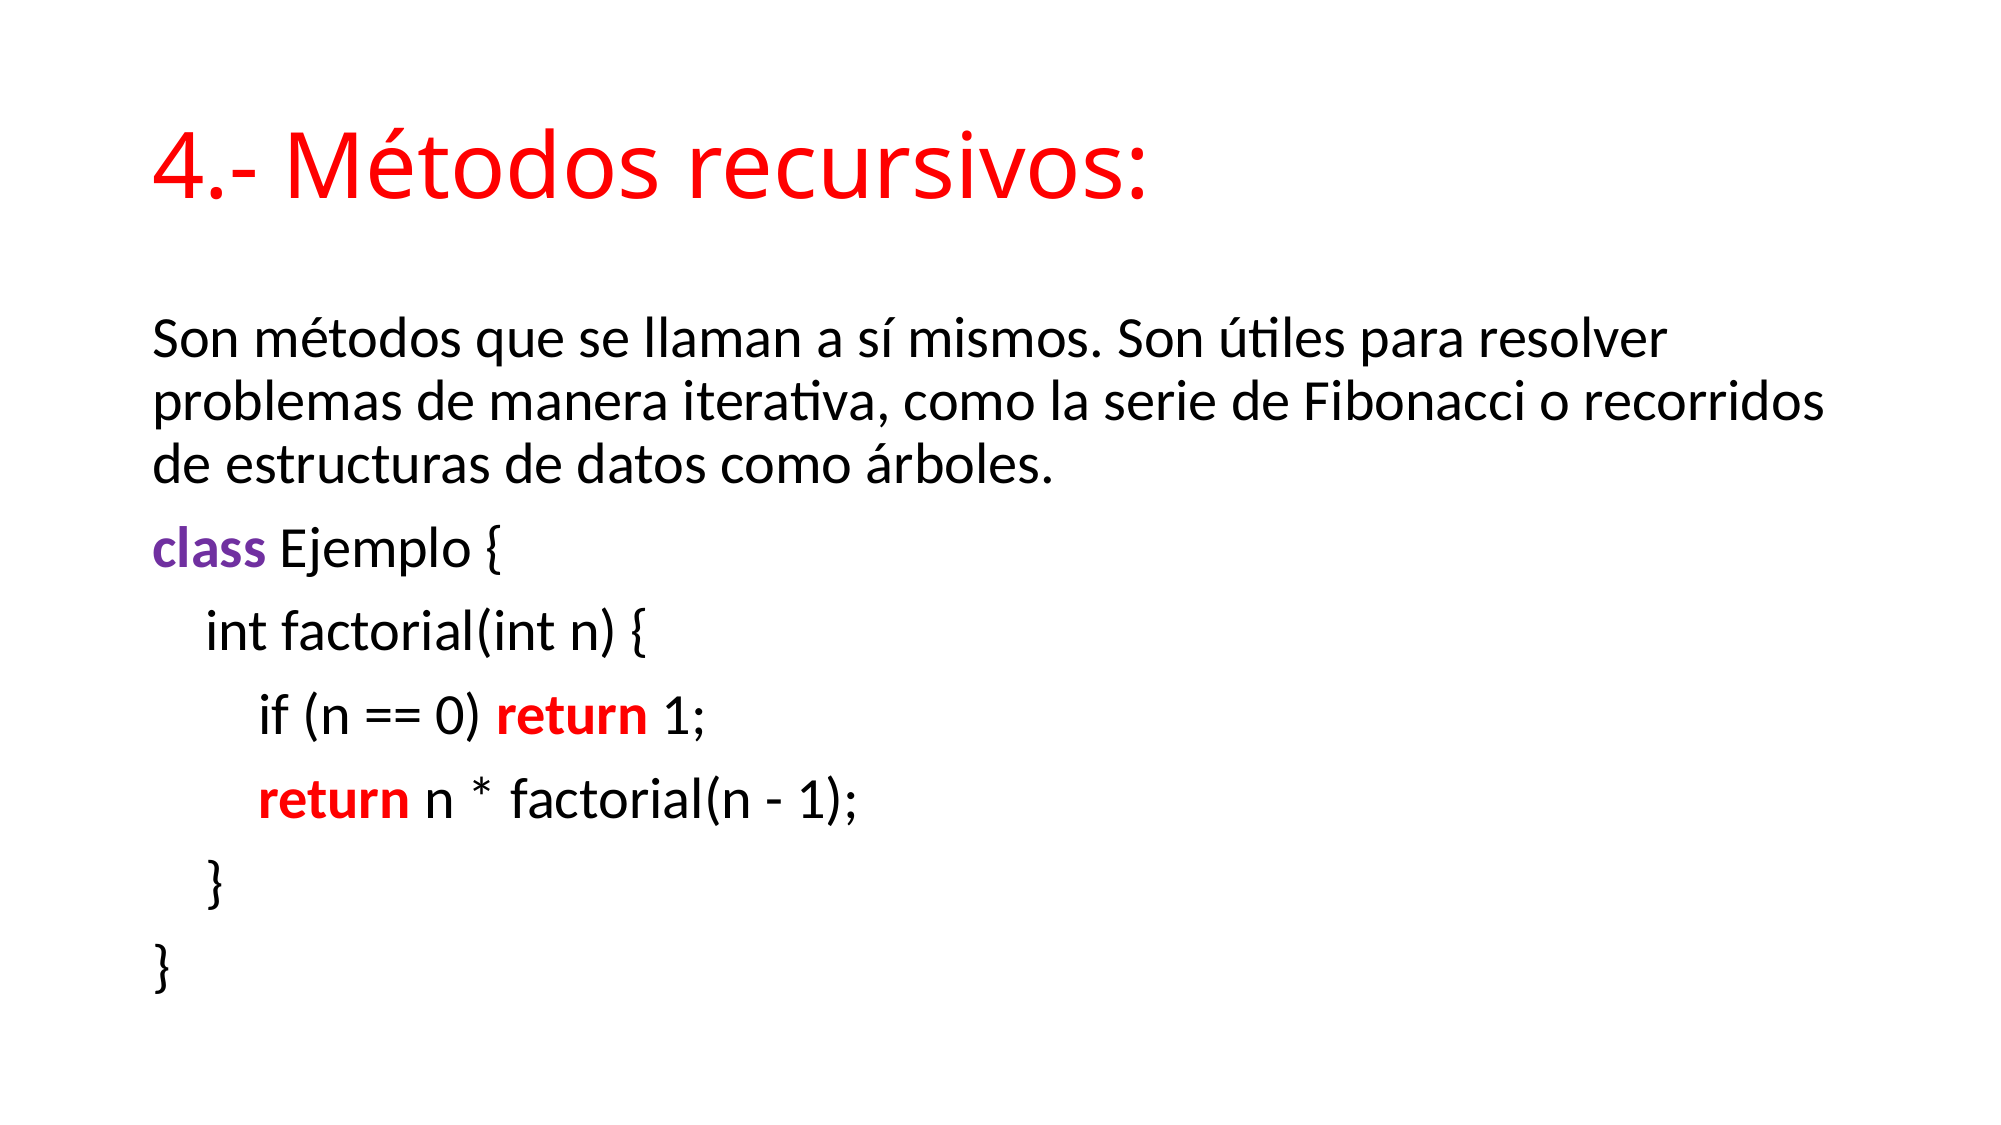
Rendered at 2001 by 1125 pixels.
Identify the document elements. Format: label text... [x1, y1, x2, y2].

list Son métodos que se llaman a sí mismos. Son útiles para resolver problemas de manera iterativa, como la serie de Fibonacci o recorridos de estructuras de datos como árboles. class Ejemplo { int factorial(int n) { if (n == 0) return 1; return n * factorial(n - 1); } } [137, 299, 1863, 1014]
title 4.- Métodos recursivos: [137, 59, 1863, 278]
